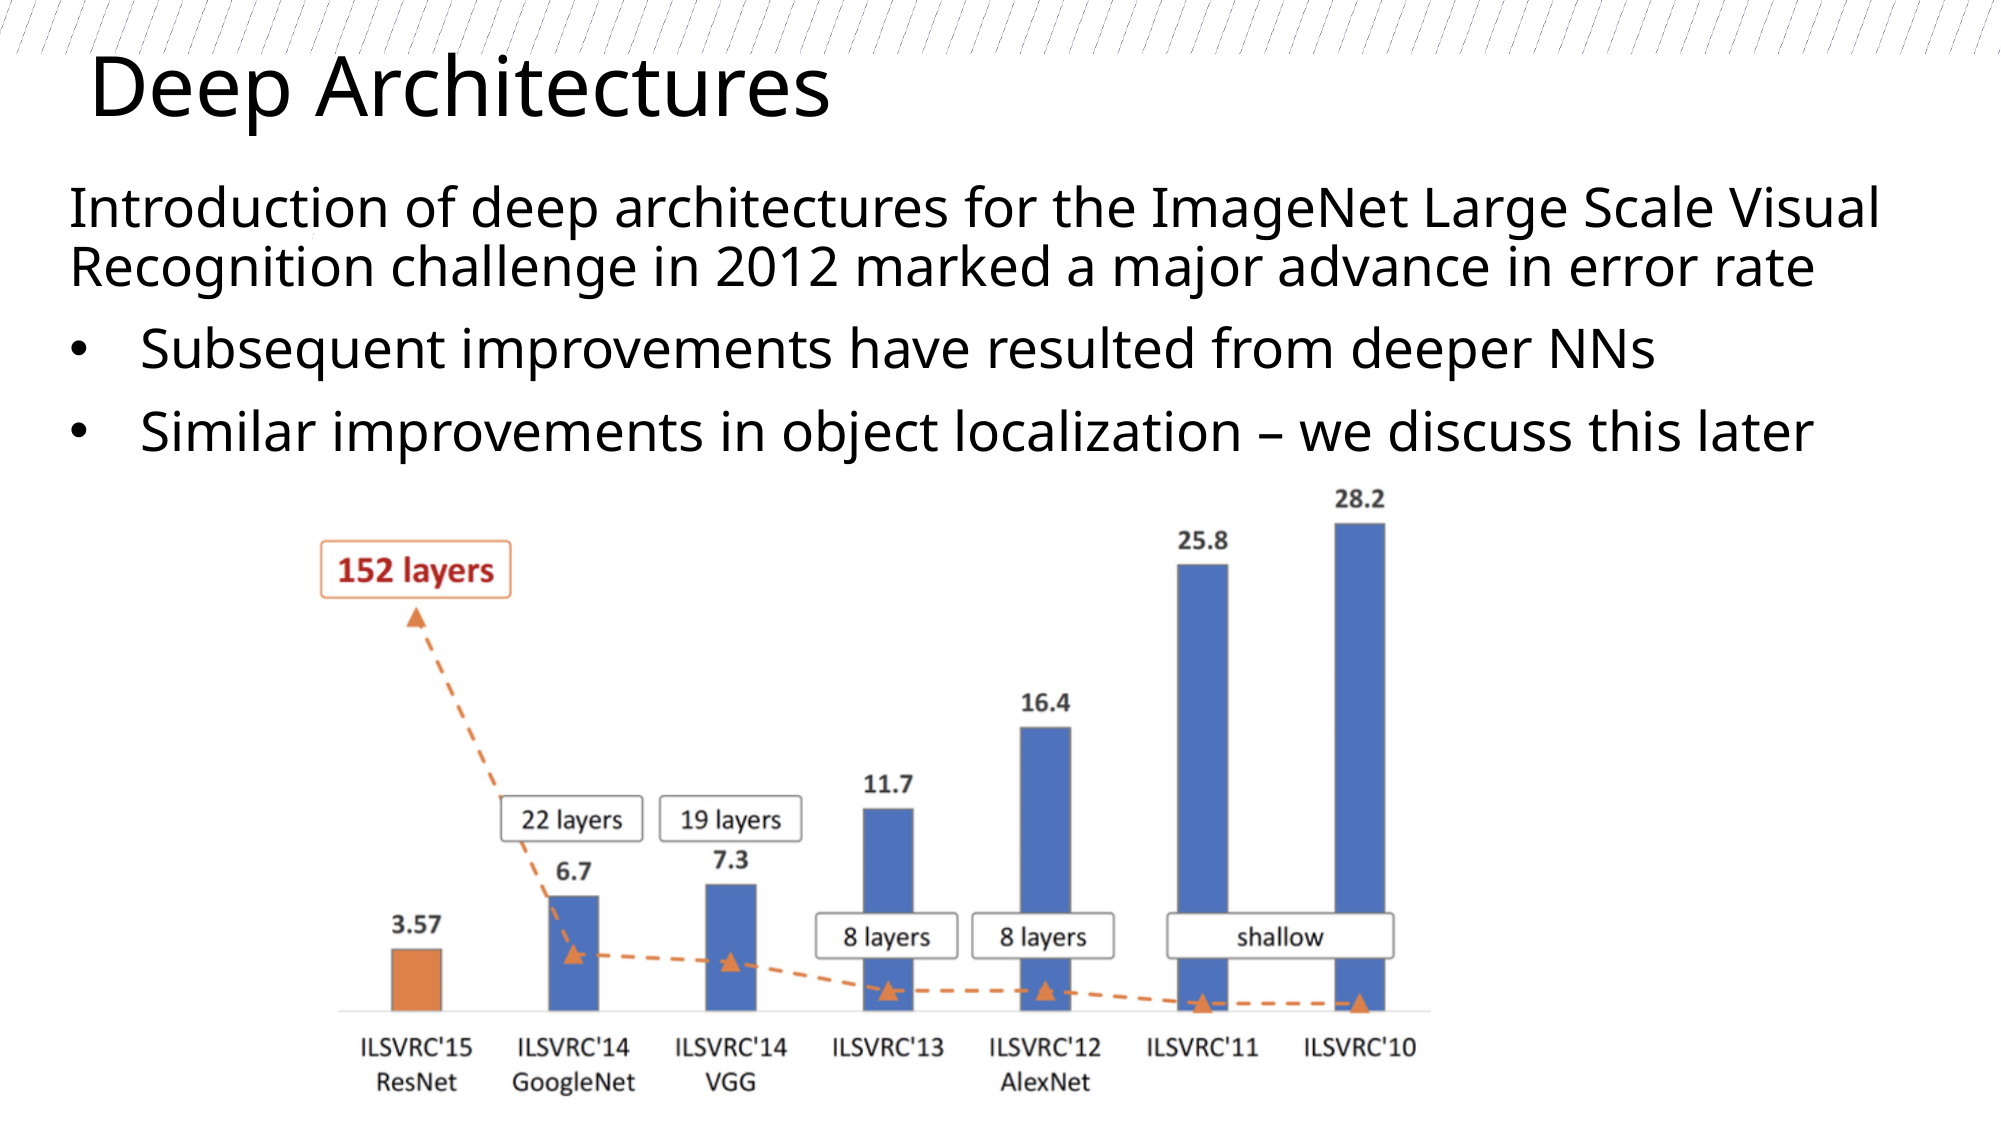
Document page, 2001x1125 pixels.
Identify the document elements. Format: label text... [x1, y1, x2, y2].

picture [279, 458, 1431, 1117]
list Deep Architectures [73, 37, 1938, 160]
text_box Introduction of deep architectures for the ImageNet Large Scale Visual Recognition challenge in 2012 marked a major advance in error rate Subsequent improvements have resulted from deeper NNs Similar improvements in object localization – we discuss this later [54, 172, 1946, 476]
